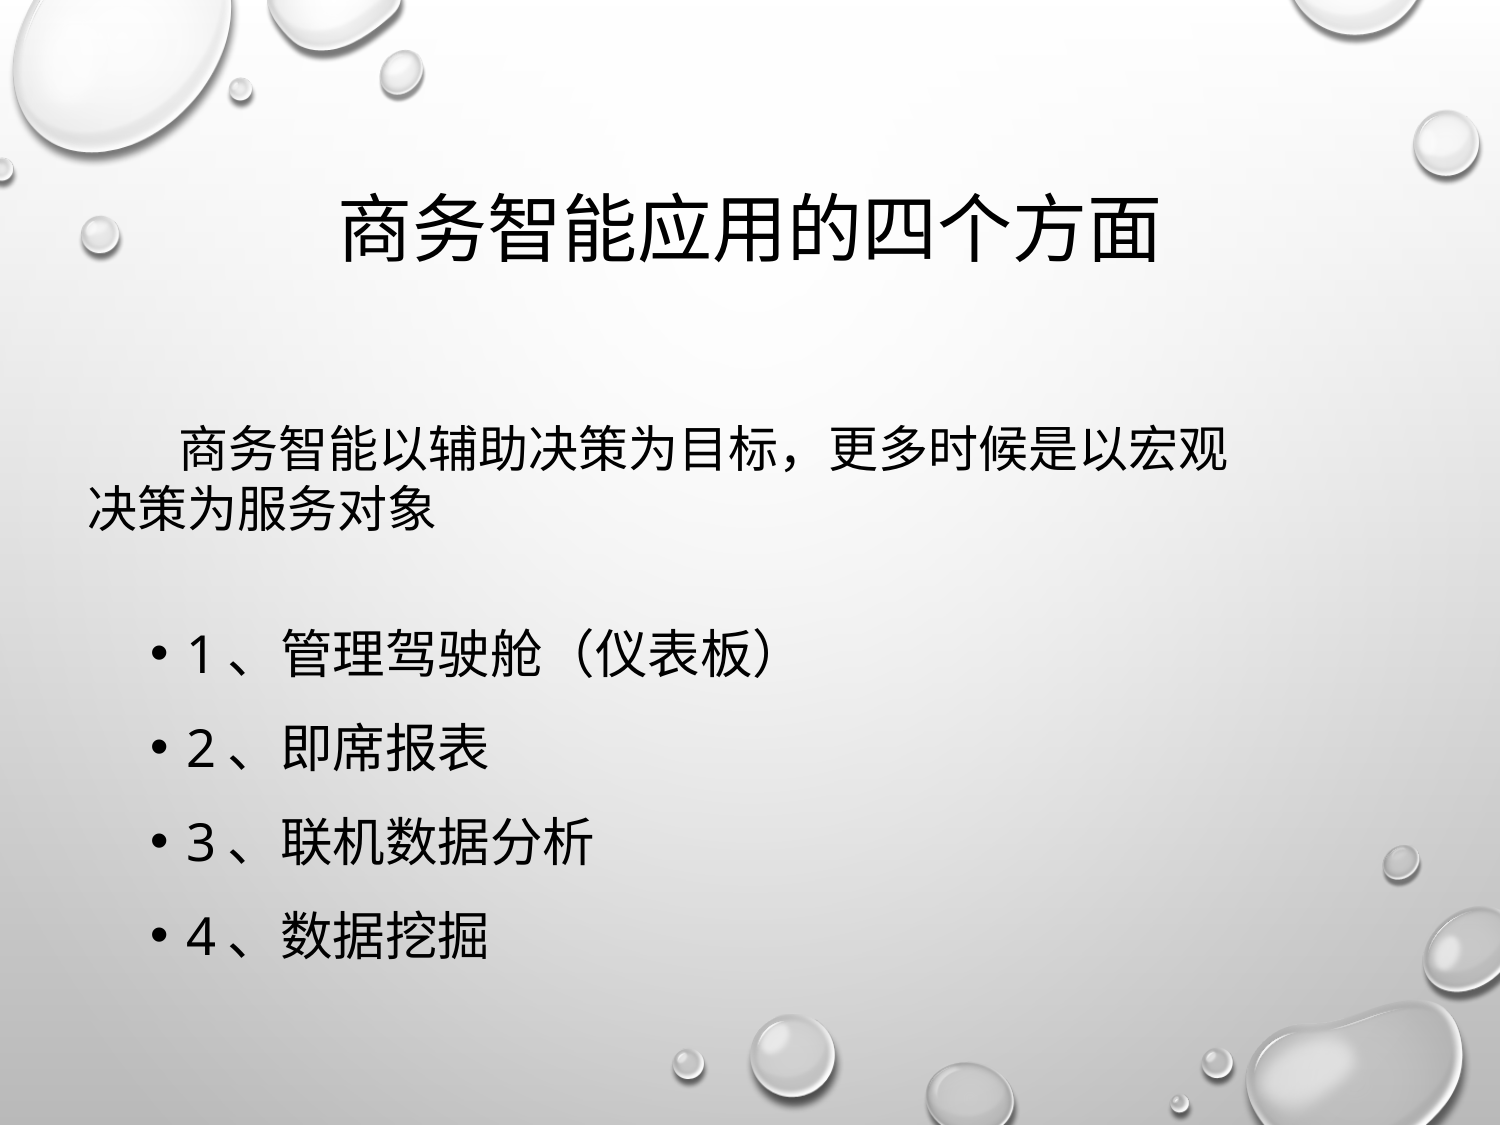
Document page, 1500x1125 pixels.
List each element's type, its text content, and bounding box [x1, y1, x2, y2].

text_box 商务智能以辅助决策为目标，更多时候是以宏观决策为服务对象 [72, 410, 1278, 546]
picture [0, 0, 1500, 1125]
list 1、管理驾驶舱（仪表板） 2、即席报表 3、联机数据分析 4、数据挖掘 [135, 600, 1373, 975]
title 商务智能应用的四个方面 [112, 101, 1388, 364]
